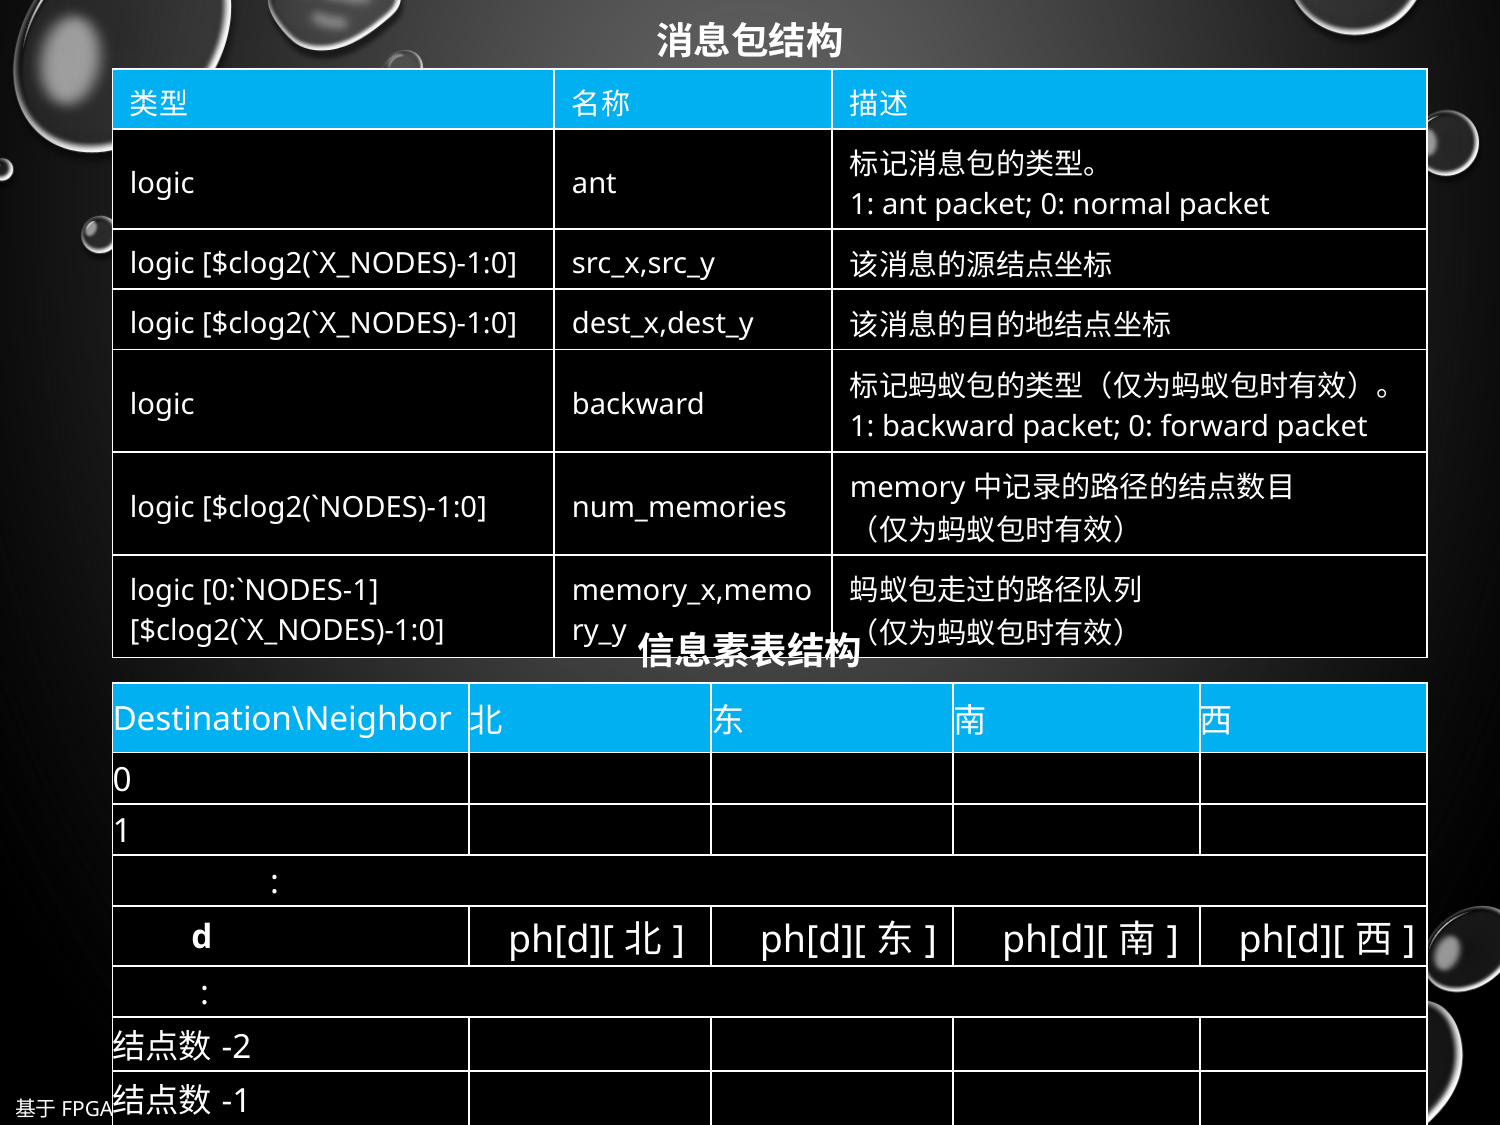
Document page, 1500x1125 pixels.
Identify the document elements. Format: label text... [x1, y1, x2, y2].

table_cell [954, 1018, 1199, 1070]
table_cell 该消息的源结点坐标 [833, 230, 1426, 288]
table_cell [470, 753, 710, 803]
table_cell 结点数-2 [113, 1018, 468, 1070]
table_header 描述 [833, 70, 1426, 128]
table_cell 蚂蚁包走过的路径队列 （仅为蚂蚁包时有效） [833, 556, 1426, 657]
table_header 北 [470, 684, 710, 752]
table_cell dest_x,dest_y [555, 290, 831, 349]
table_cell [712, 1072, 952, 1125]
table_cell 该消息的目的地结点坐标 [833, 290, 1426, 349]
text_box 信息素表结构 [622, 619, 878, 680]
table_cell [470, 1018, 710, 1070]
table_cell : [113, 967, 1426, 1016]
table_cell backward [555, 350, 831, 451]
picture [0, 0, 1500, 1125]
table_cell [954, 805, 1199, 854]
table_cell logic [$clog2(`X_NODES)-1:0] [113, 230, 553, 288]
table_cell 1 [113, 805, 468, 854]
table_cell logic [0:`NODES-1][$clog2(`X_NODES)-1:0] [113, 556, 553, 657]
table_cell ph[d][西] [1201, 907, 1426, 965]
table_cell ph[d][南] [954, 907, 1199, 965]
table_cell ph[d][东] [712, 907, 952, 965]
table_cell logic [113, 350, 553, 451]
table_cell 标记消息包的类型。 1: ant packet; 0: normal packet [833, 130, 1426, 228]
table_cell [712, 1018, 952, 1070]
table_cell src_x,src_y [555, 230, 831, 288]
table_cell num_memories [555, 453, 831, 554]
table_cell [712, 753, 952, 803]
table_header 名称 [555, 70, 831, 128]
table_cell [1201, 805, 1426, 854]
table_header 类型 [113, 70, 553, 128]
table_header 南 [954, 684, 1199, 752]
table_cell ant [555, 130, 831, 228]
table_header 西 [1201, 684, 1426, 752]
text_box 消息包结构 [641, 9, 859, 70]
table_cell [1201, 1018, 1426, 1070]
table_cell d [113, 907, 468, 965]
table_cell 标记蚂蚁包的类型（仅为蚂蚁包时有效）。1: backward packet; 0: forward packet [833, 350, 1426, 451]
table_cell 0 [113, 753, 468, 803]
table_cell [954, 1072, 1199, 1125]
table_cell [470, 1072, 710, 1125]
table_cell logic [$clog2(`NODES)-1:0] [113, 453, 553, 554]
table_cell logic [$clog2(`X_NODES)-1:0] [113, 290, 553, 349]
table_cell : [113, 856, 1426, 905]
table_cell [1201, 1072, 1426, 1125]
table_cell [712, 805, 952, 854]
footer 基于FPGA的片上网络自适应路由算法的设计与实现 - 江岑倩 [0, 1078, 112, 1125]
table_cell logic [113, 130, 553, 228]
table_cell [470, 805, 710, 854]
table_cell [1201, 753, 1426, 803]
table_header Destination\Neighbor [113, 684, 468, 752]
table_cell ph[d][北] [470, 907, 710, 965]
table_cell memory中记录的路径的结点数目 （仅为蚂蚁包时有效） [833, 453, 1426, 554]
table_cell 结点数-1 [113, 1072, 468, 1125]
table_cell [954, 753, 1199, 803]
table_header 东 [712, 684, 952, 752]
table_cell memory_x,memory_y [555, 556, 831, 657]
